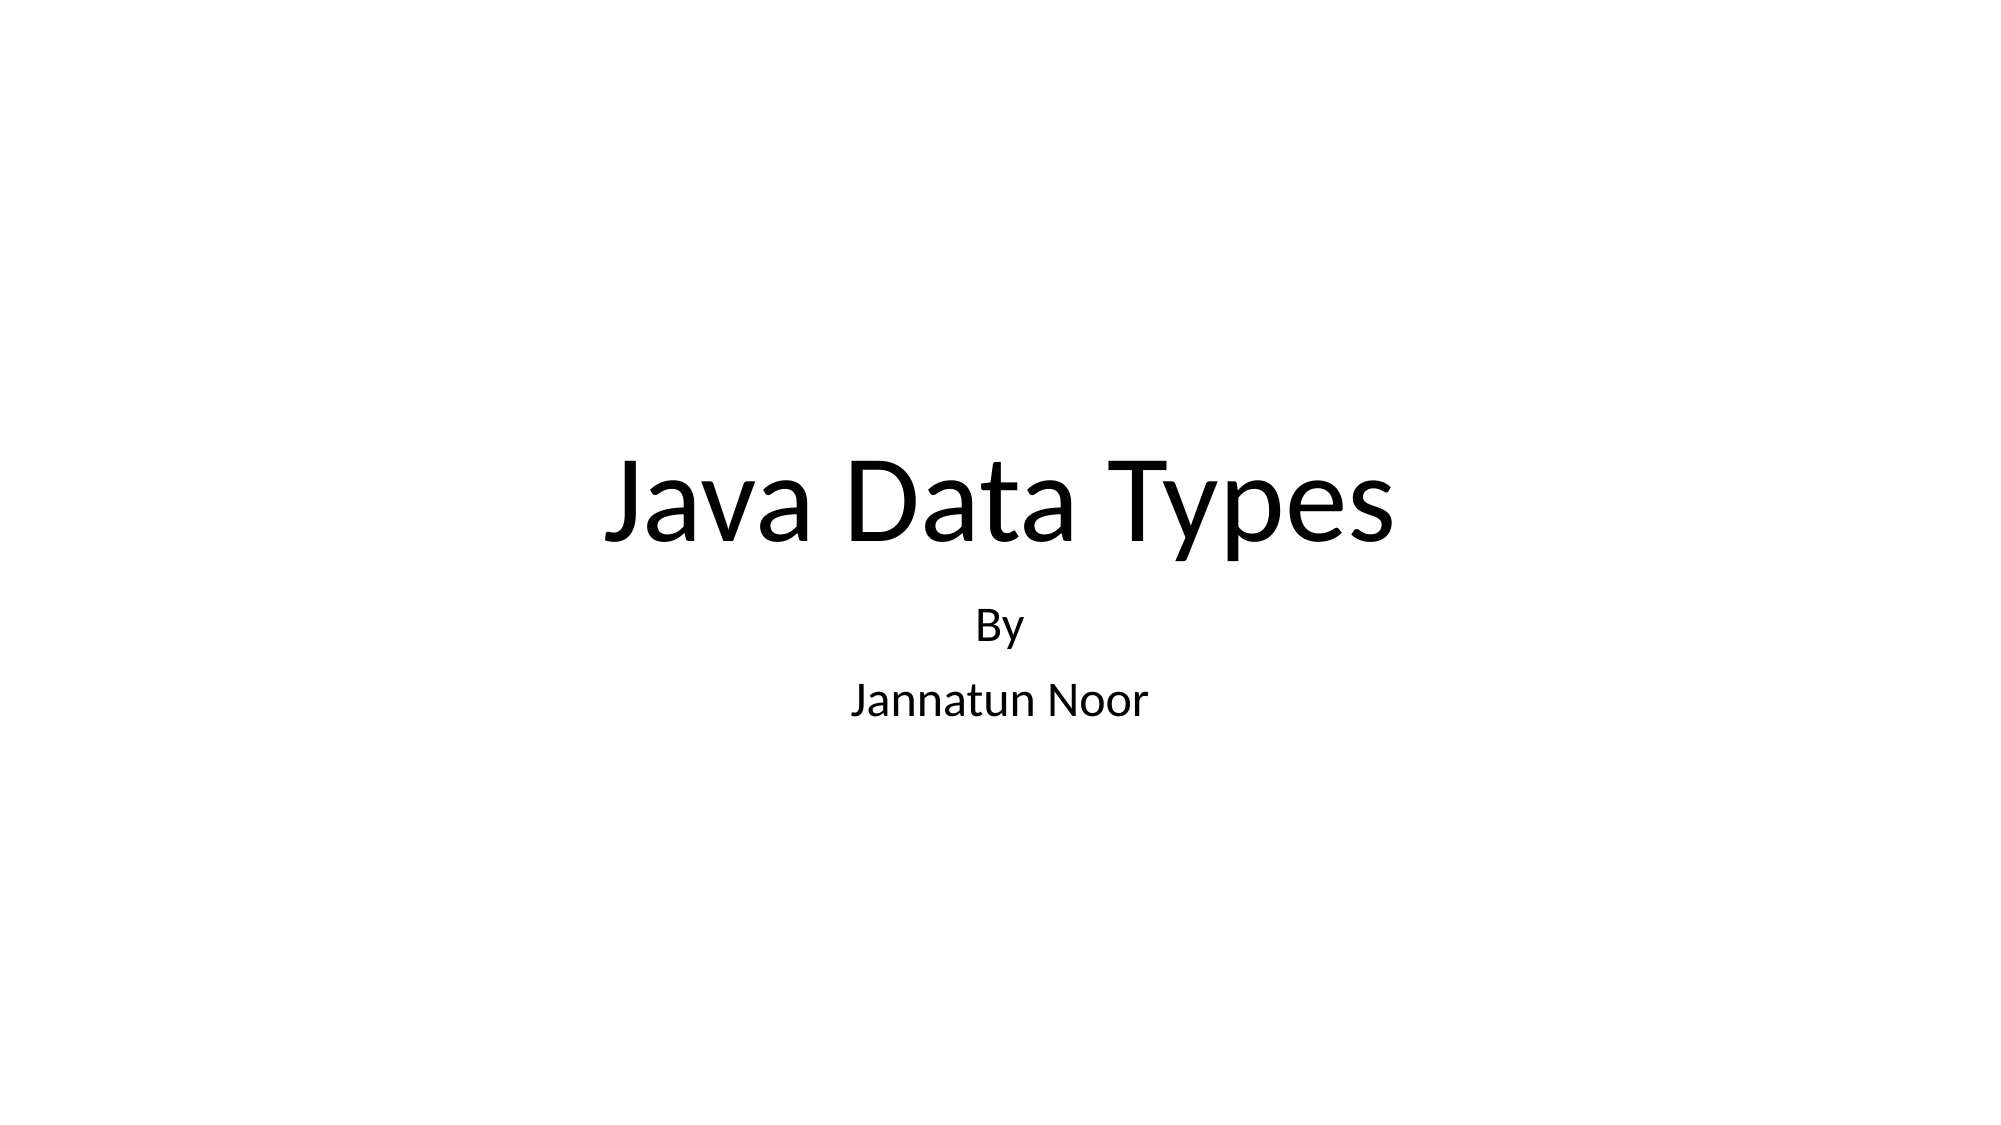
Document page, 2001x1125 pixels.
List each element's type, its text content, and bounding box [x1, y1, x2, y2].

subtitle By Jannatun Noor [249, 590, 1750, 863]
title Java Data Types [249, 184, 1750, 576]
